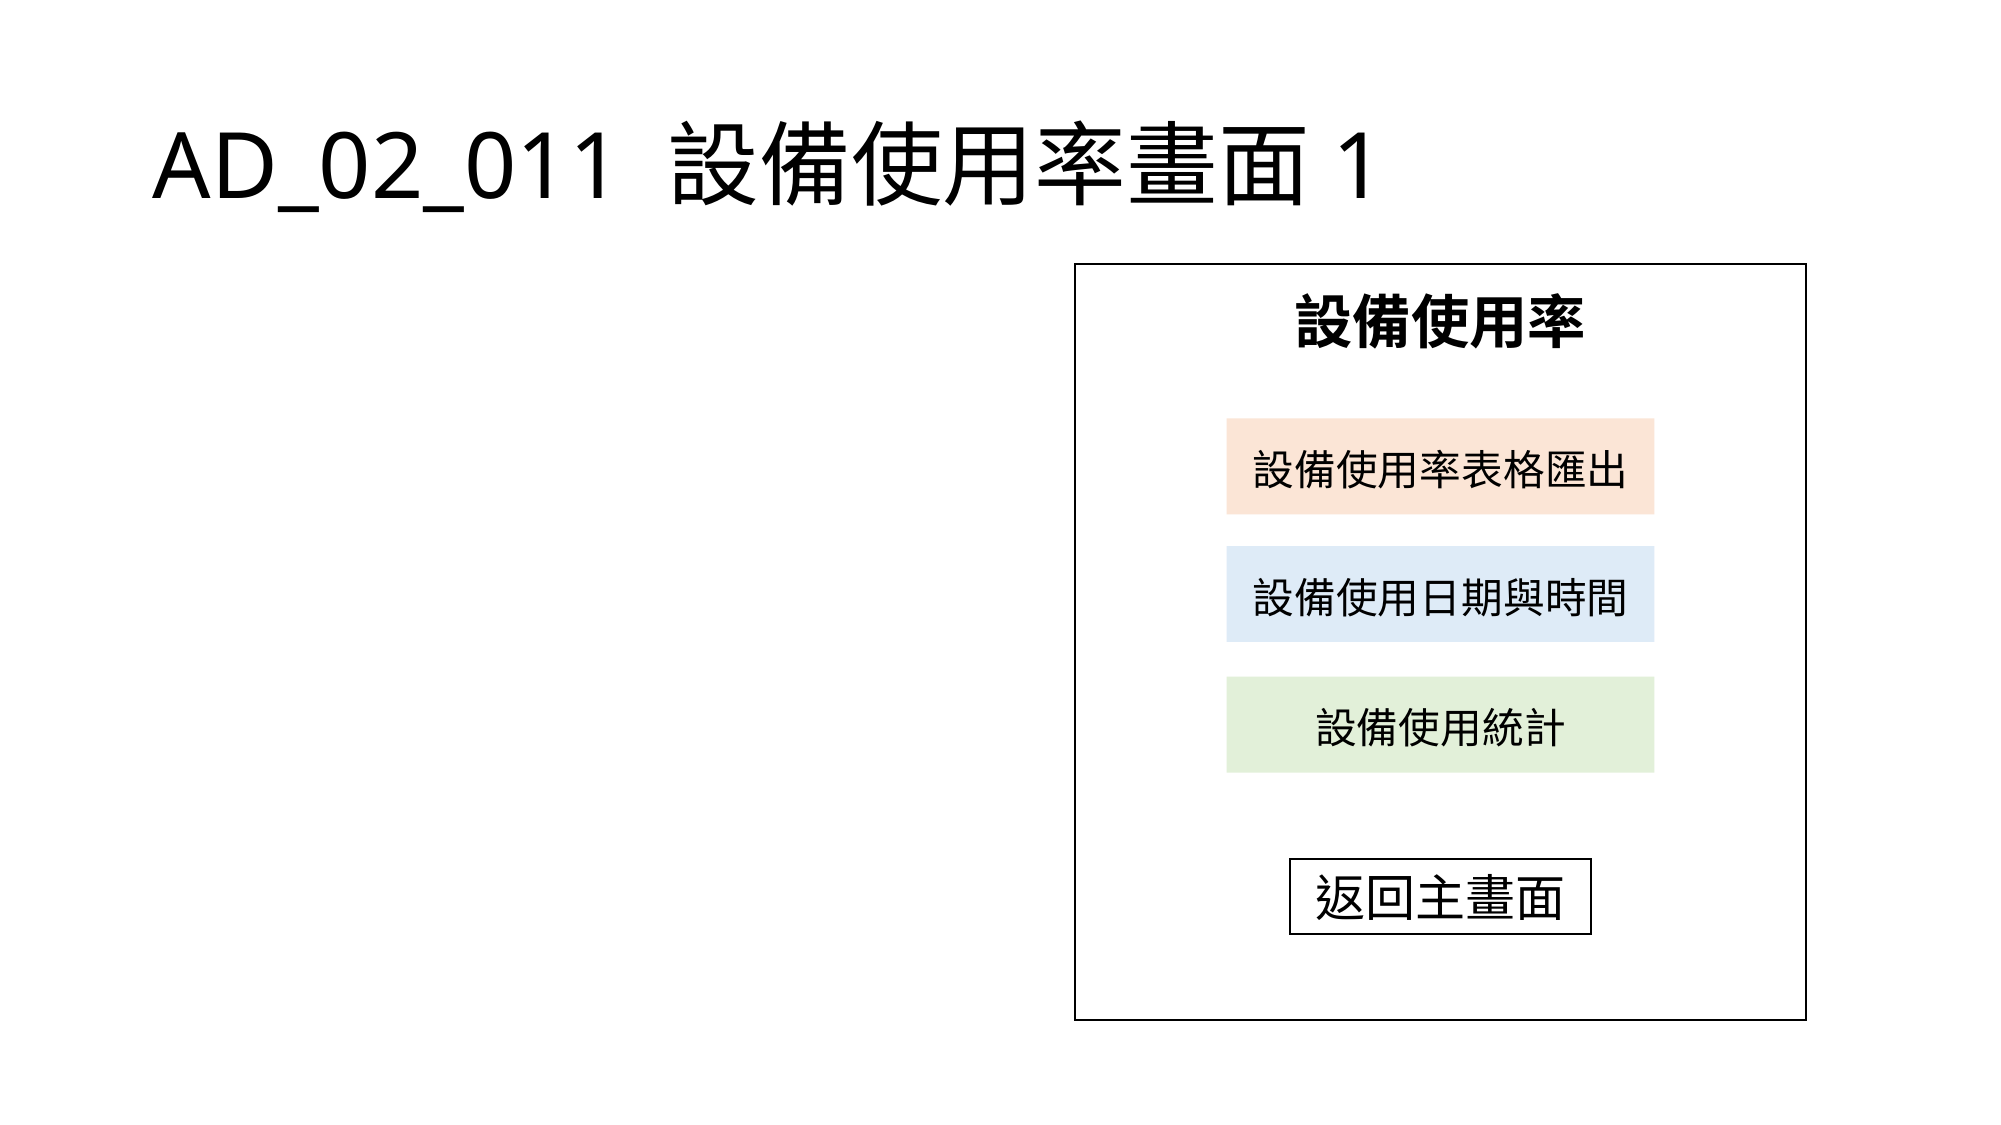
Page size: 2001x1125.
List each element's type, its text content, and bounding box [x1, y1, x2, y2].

text_box 設備使用率表格匯出 [1226, 418, 1655, 515]
text_box [1074, 263, 1807, 1021]
text_box 設備使用統計 [1226, 676, 1655, 773]
text_box 設備使用日期與時間 [1226, 546, 1655, 642]
text_box 設備使用率 [1074, 273, 1806, 367]
title AD_02_011 設備使用率畫面1 [137, 59, 1863, 278]
text_box 返回主畫面 [1289, 858, 1592, 935]
